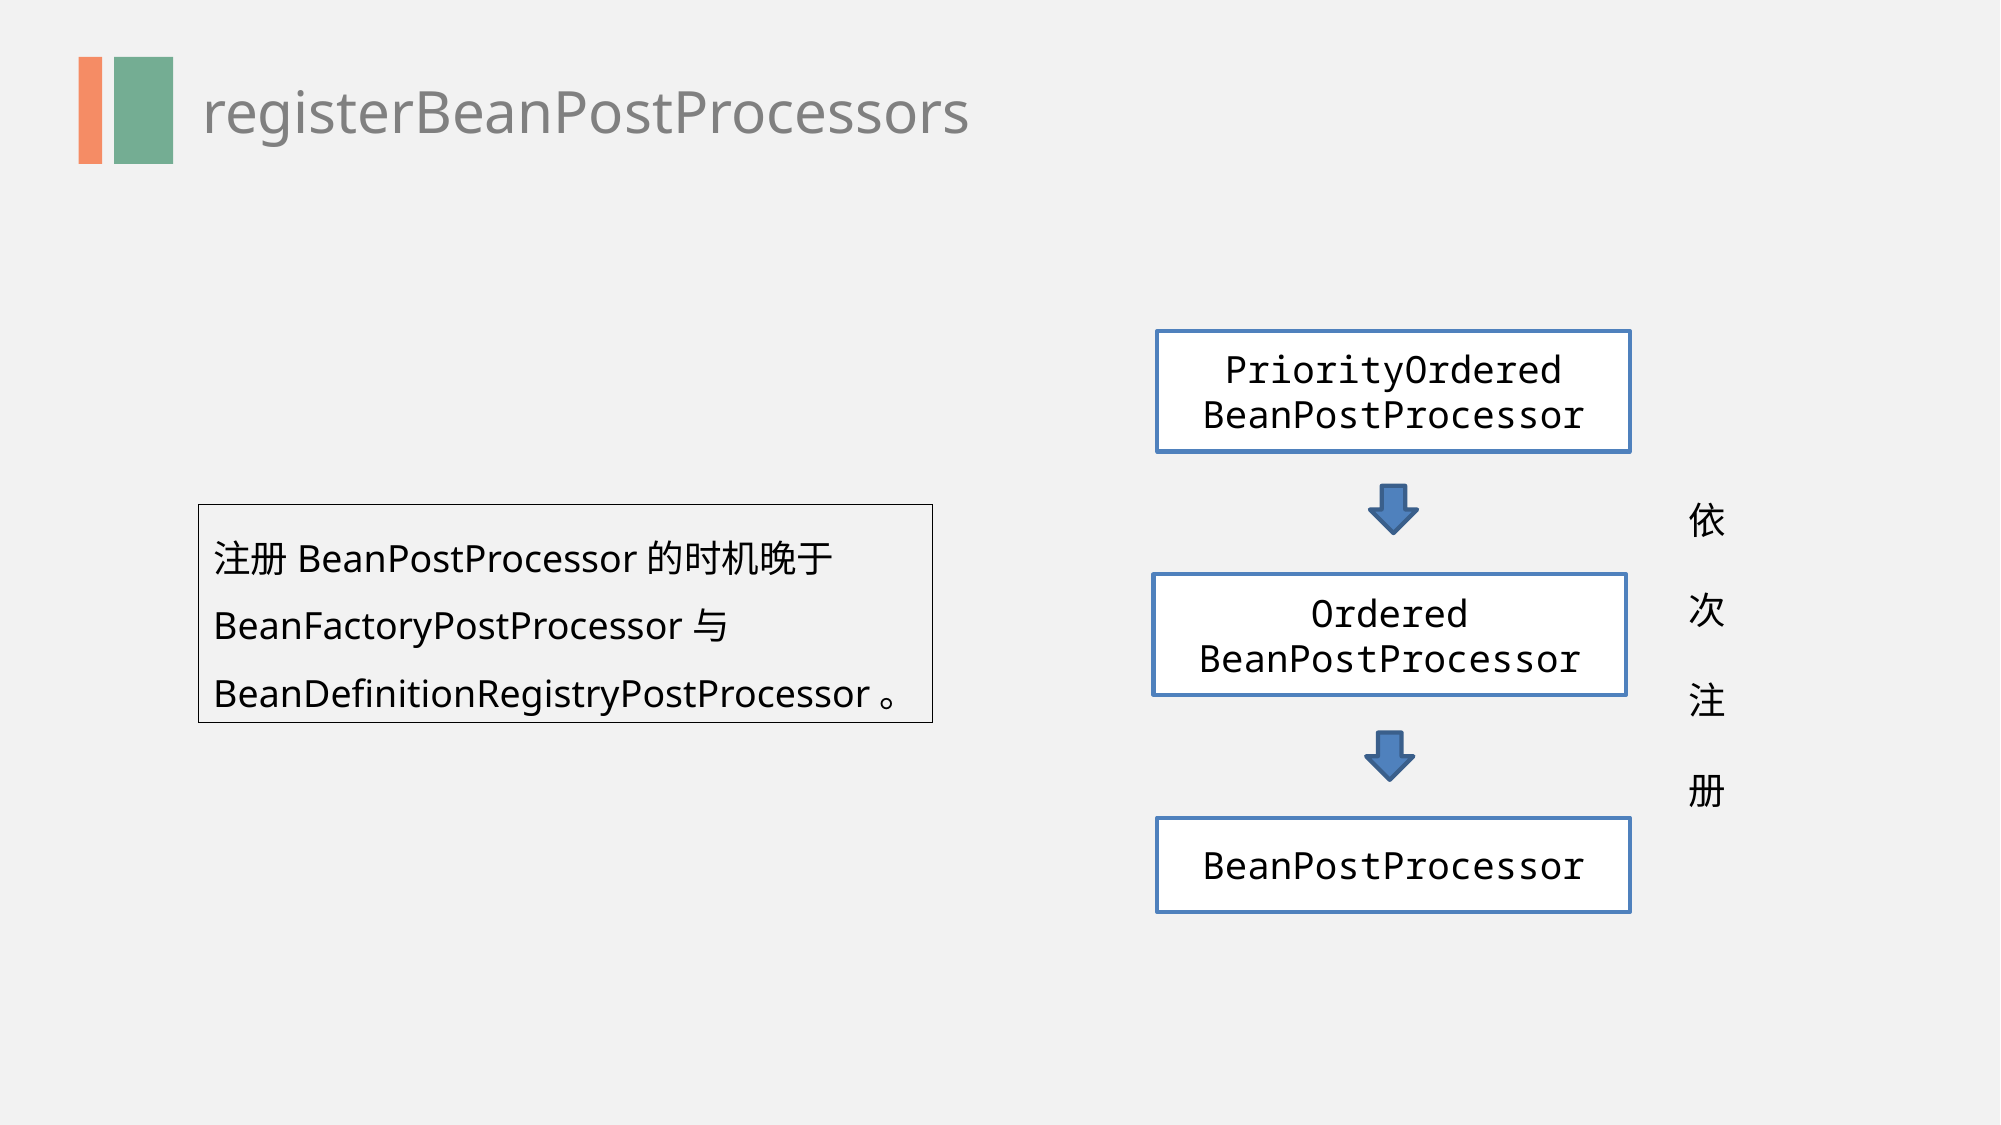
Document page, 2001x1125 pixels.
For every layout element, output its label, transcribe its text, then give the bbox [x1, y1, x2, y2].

text_box BeanPostProcessor [1155, 816, 1632, 914]
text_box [78, 56, 174, 165]
text_box PriorityOrdered BeanPostProcessor [1155, 329, 1632, 454]
text_box Ordered BeanPostProcessor [1151, 572, 1628, 697]
text_box 注册BeanPostProcessor的时机晚于 BeanFactoryPostProcessor与 BeanDefinitionRegistryPostProcessor。 [198, 504, 933, 723]
text_box 依次注册 [1673, 445, 1733, 820]
text_box [1367, 483, 1420, 536]
text_box registerBeanPostProcessors [187, 67, 986, 153]
text_box [1364, 730, 1416, 782]
